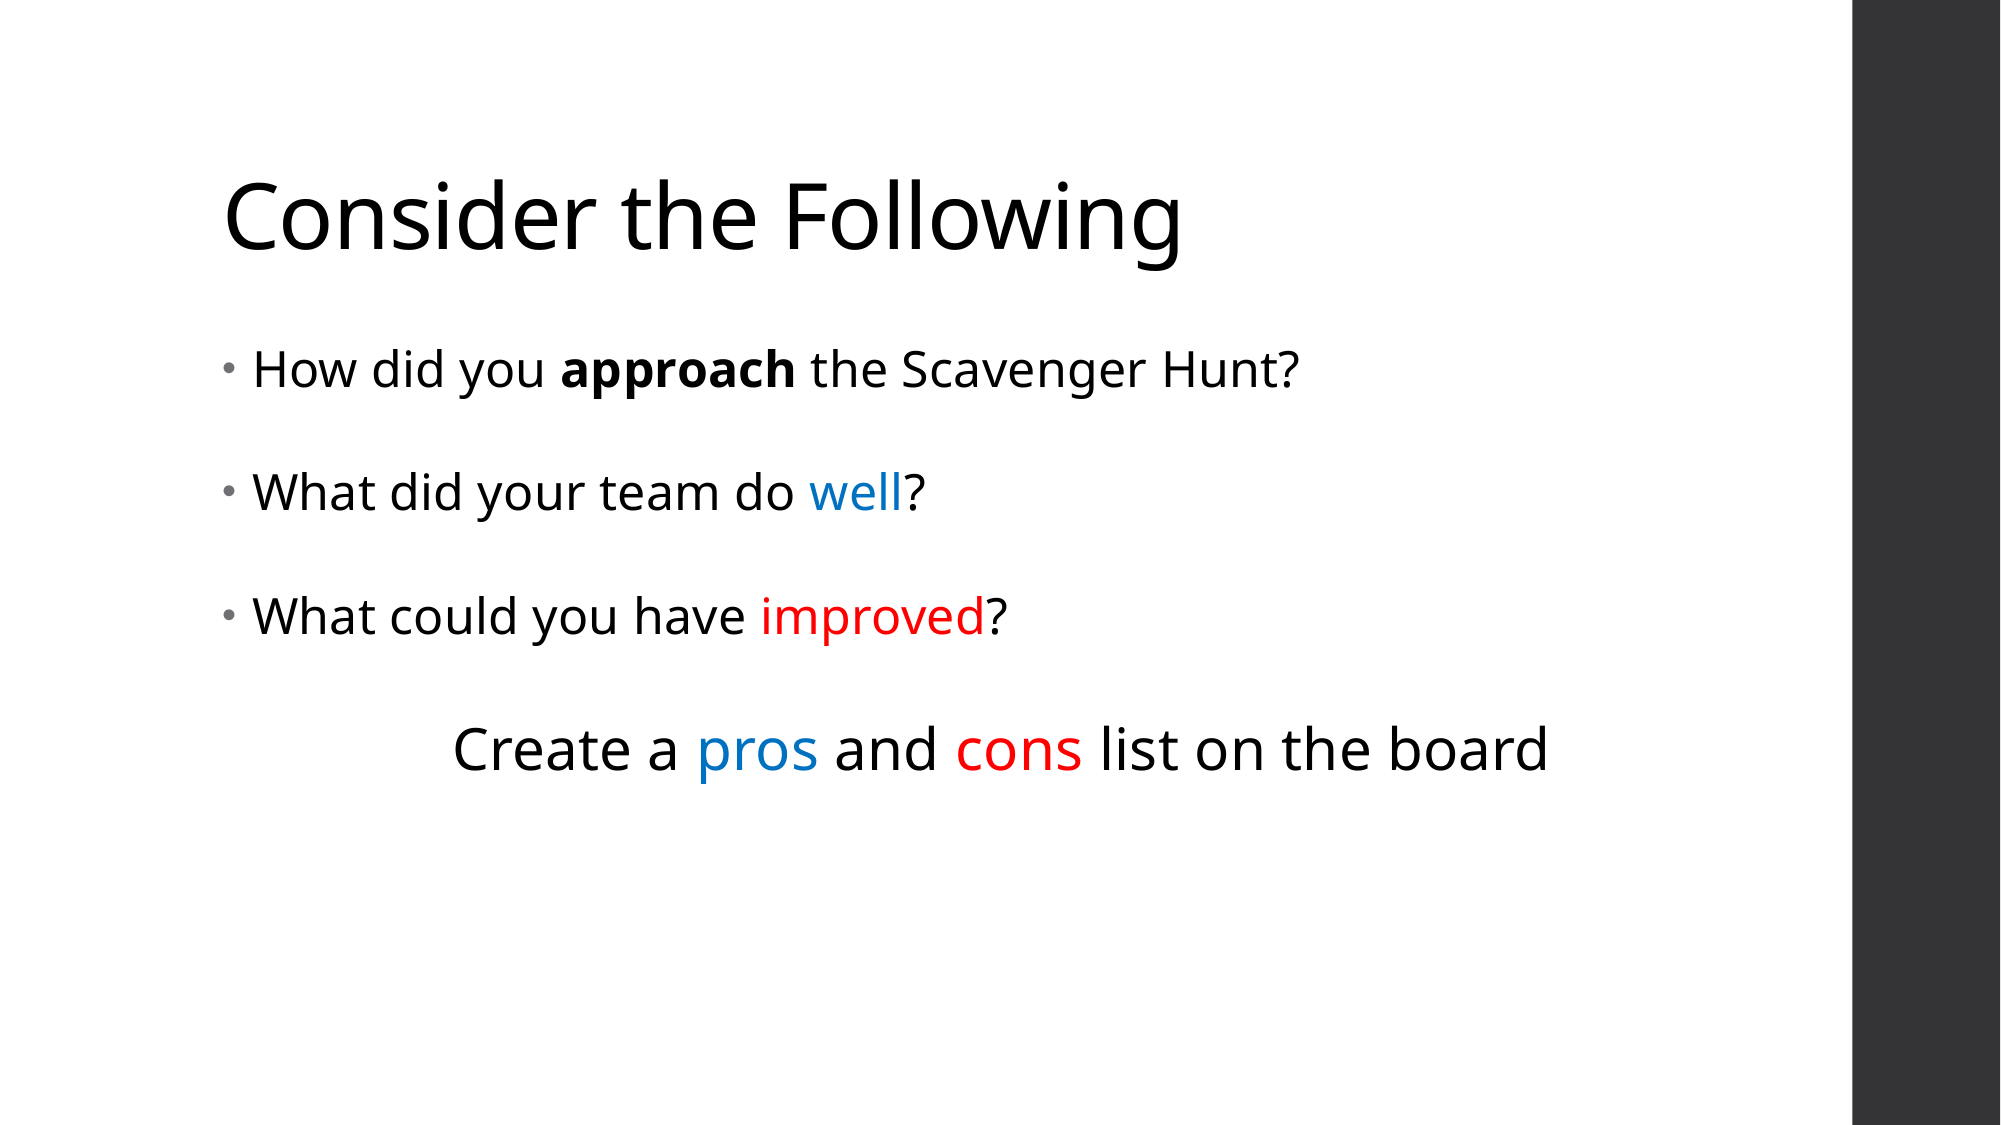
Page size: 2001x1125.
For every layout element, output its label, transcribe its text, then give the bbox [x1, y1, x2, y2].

title Consider the Following [206, 60, 1797, 278]
list How did you approach the Scavenger Hunt? What did your team do well? What could you have improved? Create a pros and cons list on the board [206, 299, 1797, 1014]
